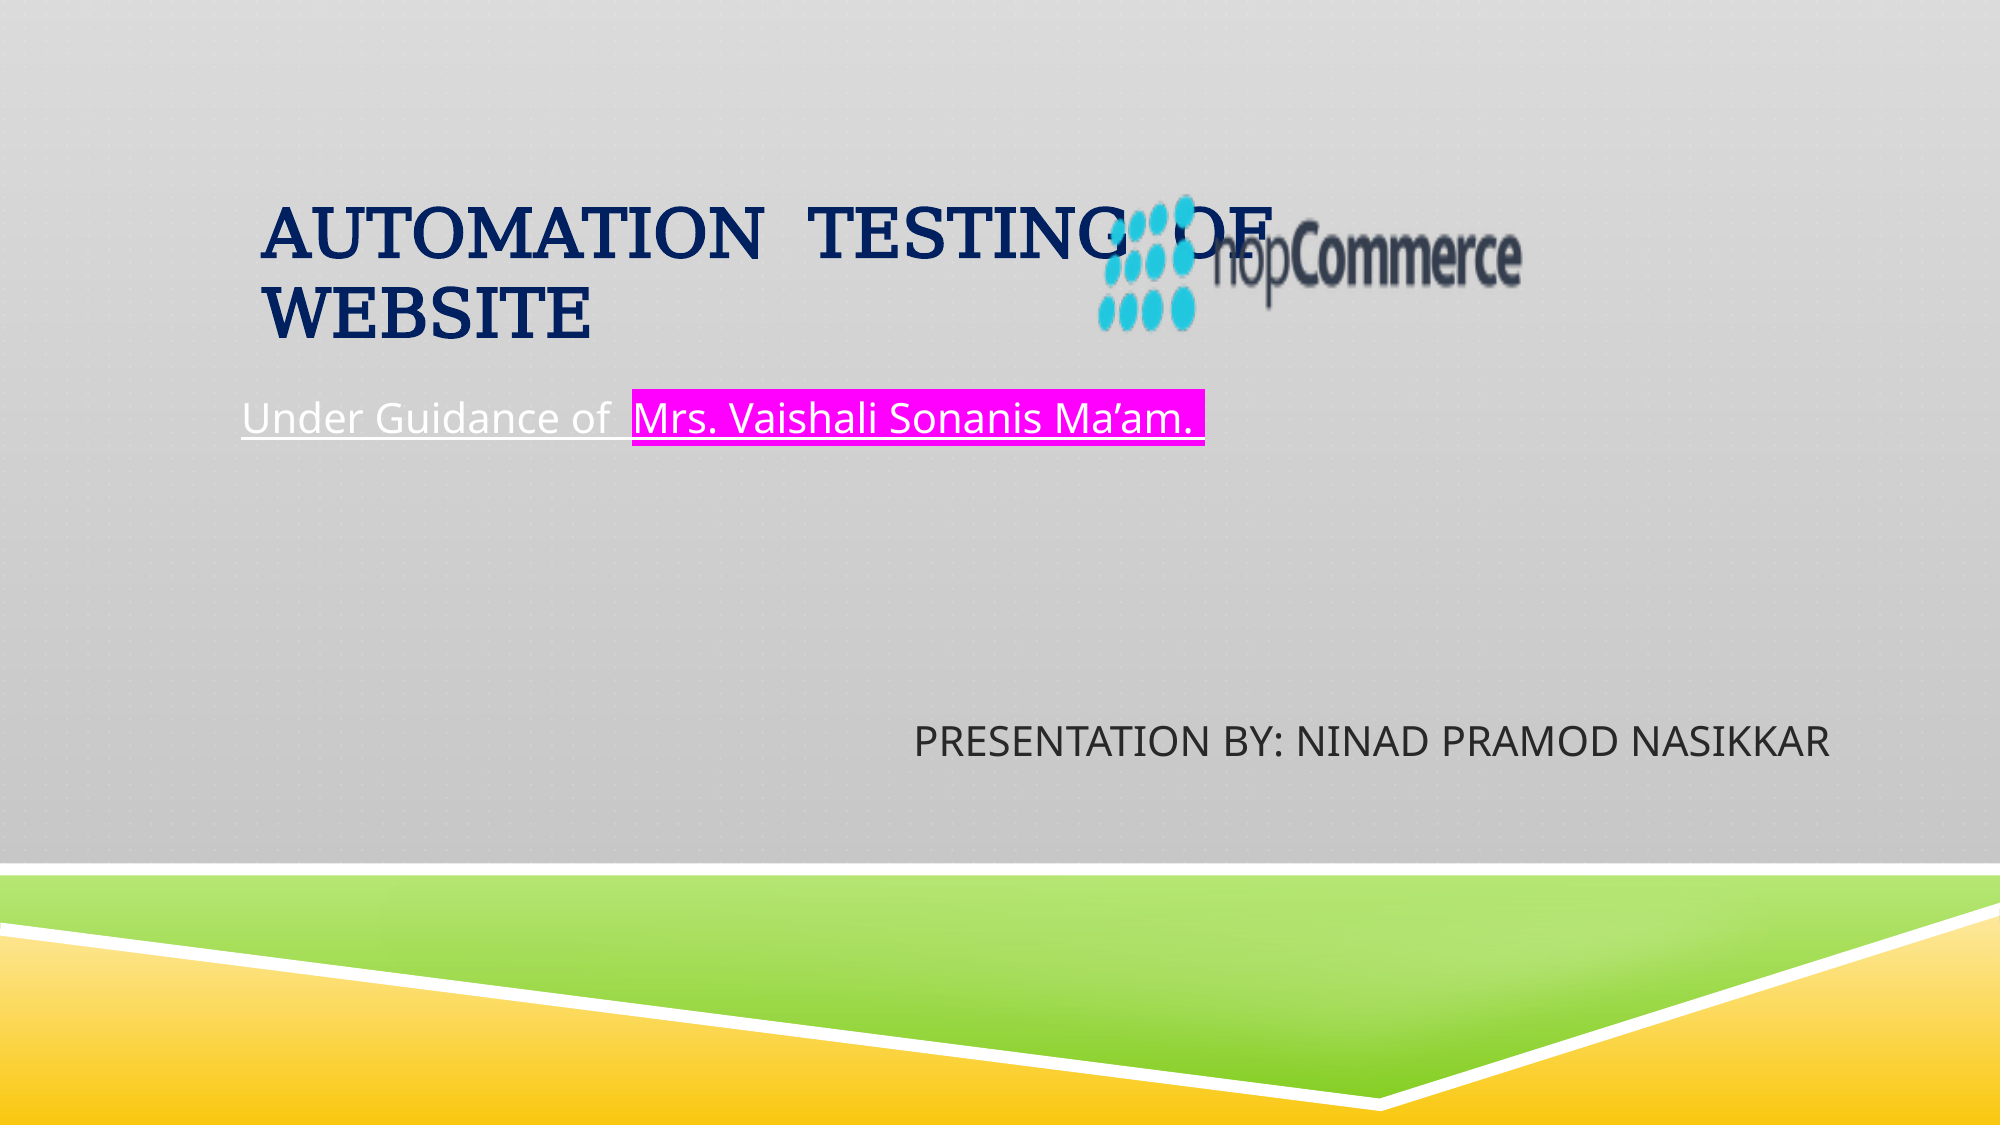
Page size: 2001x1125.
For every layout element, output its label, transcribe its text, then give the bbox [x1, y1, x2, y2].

title AUTOMATION TESTING OF WEBSITE [262, 0, 1928, 403]
subtitle Under Guidance of Mrs. Vaishali Sonanis Ma’am. PRESENTATION BY: NINAD PRAMOD NASIKKAR [241, 384, 1831, 812]
picture [1094, 182, 1529, 348]
